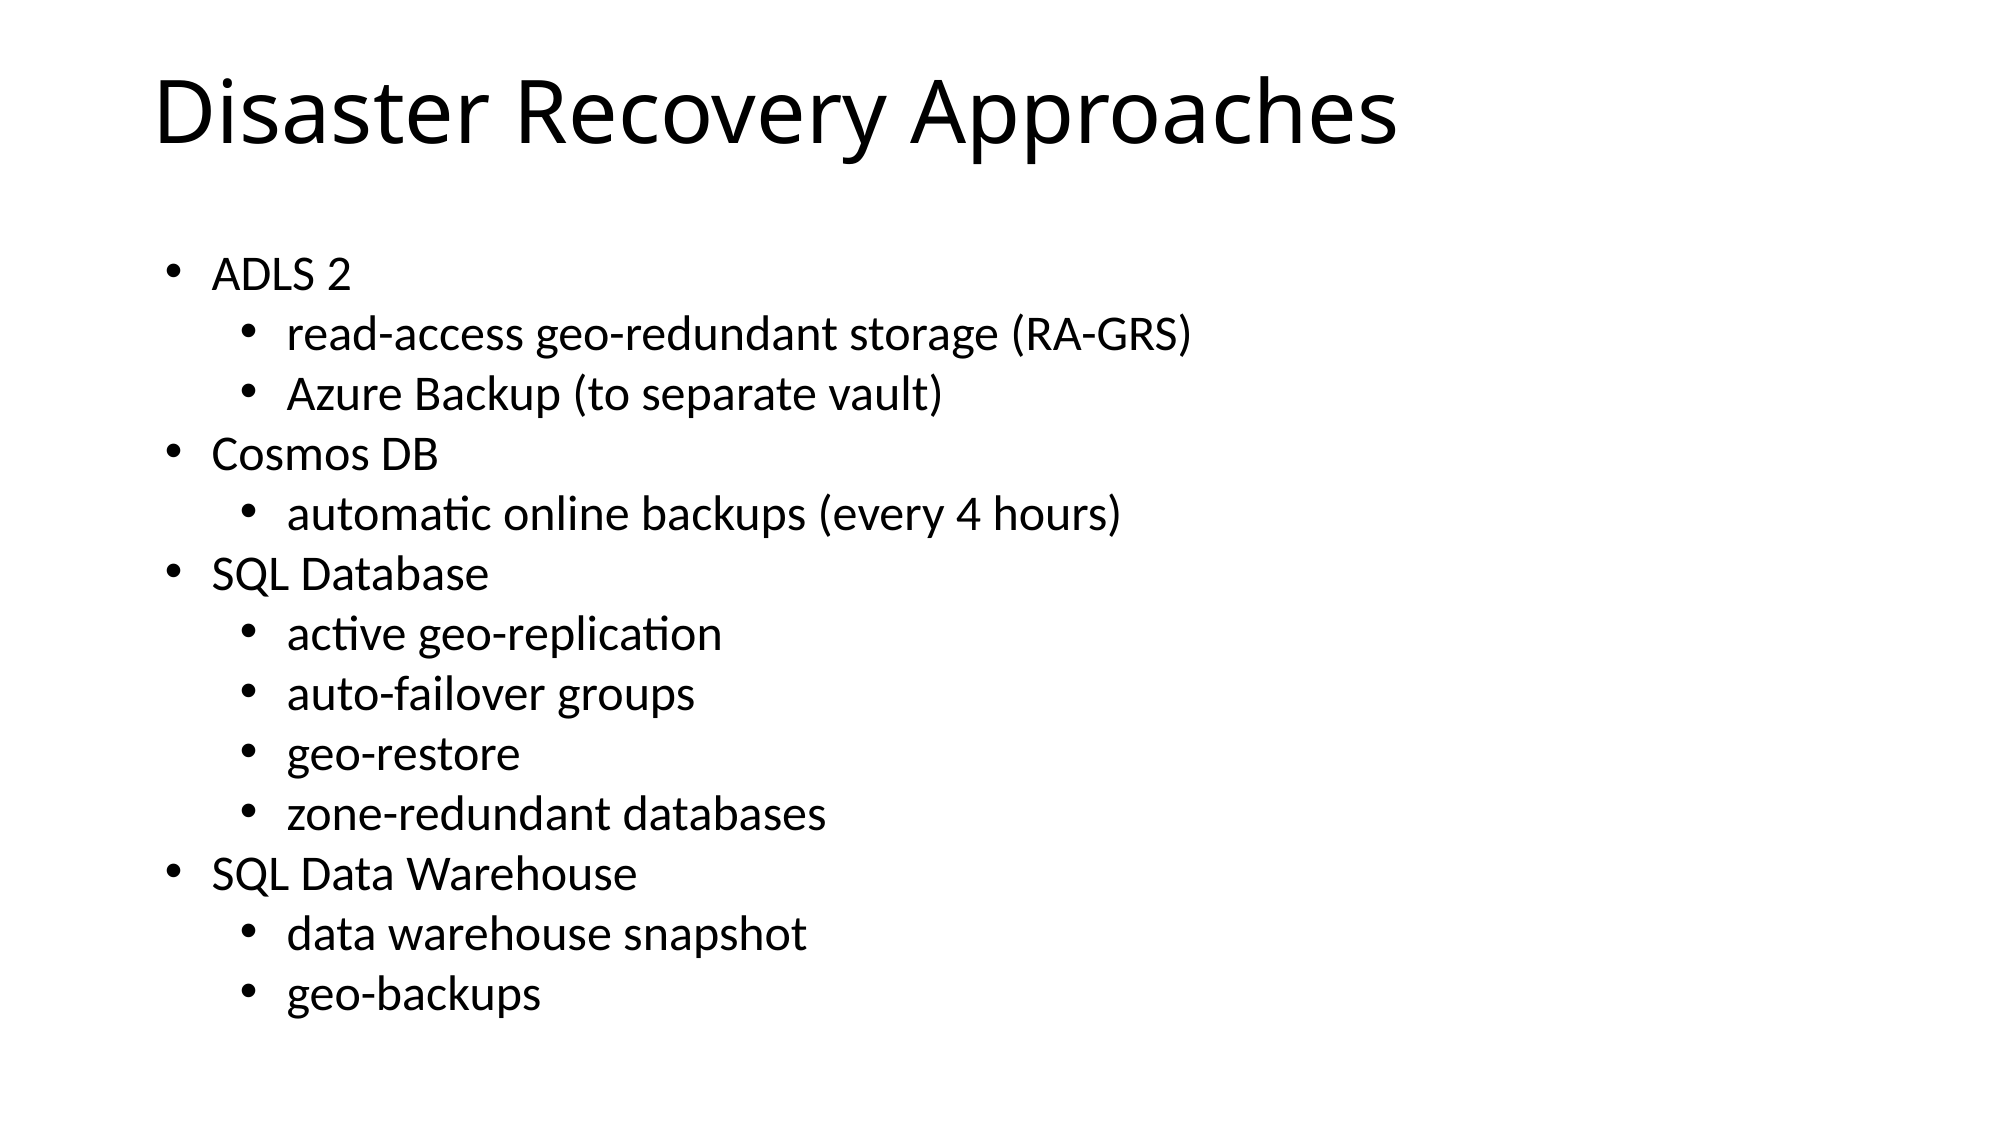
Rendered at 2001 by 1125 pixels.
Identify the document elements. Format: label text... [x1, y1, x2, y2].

text_box ADLS 2 read-access geo-redundant storage (RA-GRS) Azure Backup (to separate vault) Cosmos DB automatic online backups (every 4 hours) SQL Database active geo-replication auto-failover groups geo-restore zone-redundant databases SQL Data Warehouse data warehouse snapshot geo-backups [150, 233, 1612, 1028]
title Disaster Recovery Approaches [137, 59, 1938, 171]
